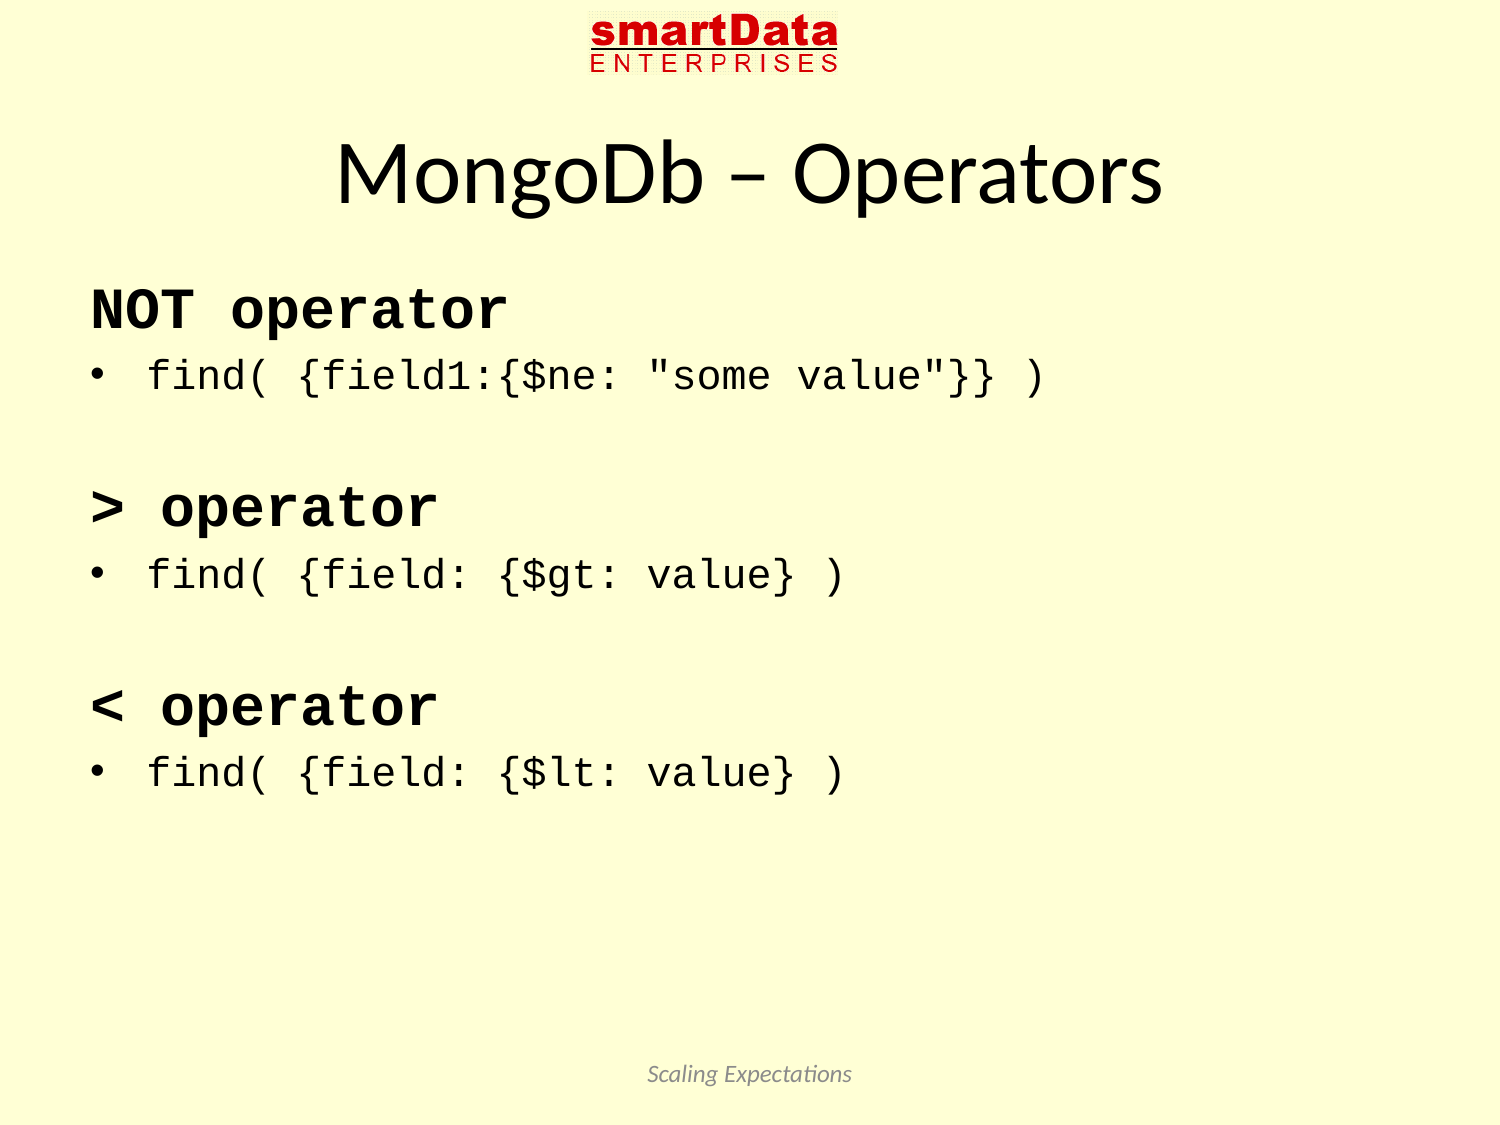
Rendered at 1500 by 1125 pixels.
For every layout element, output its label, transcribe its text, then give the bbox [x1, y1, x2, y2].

title MongoDb – Operators [75, 72, 1425, 261]
list NOT operator find( {field1:{$ne: "some value"}} ) > operator find( {field: {$gt: value} ) < operator find( {field: {$lt: value} ) [75, 262, 1425, 1005]
picture [586, 11, 838, 76]
footer Scaling Expectations [512, 1042, 988, 1103]
